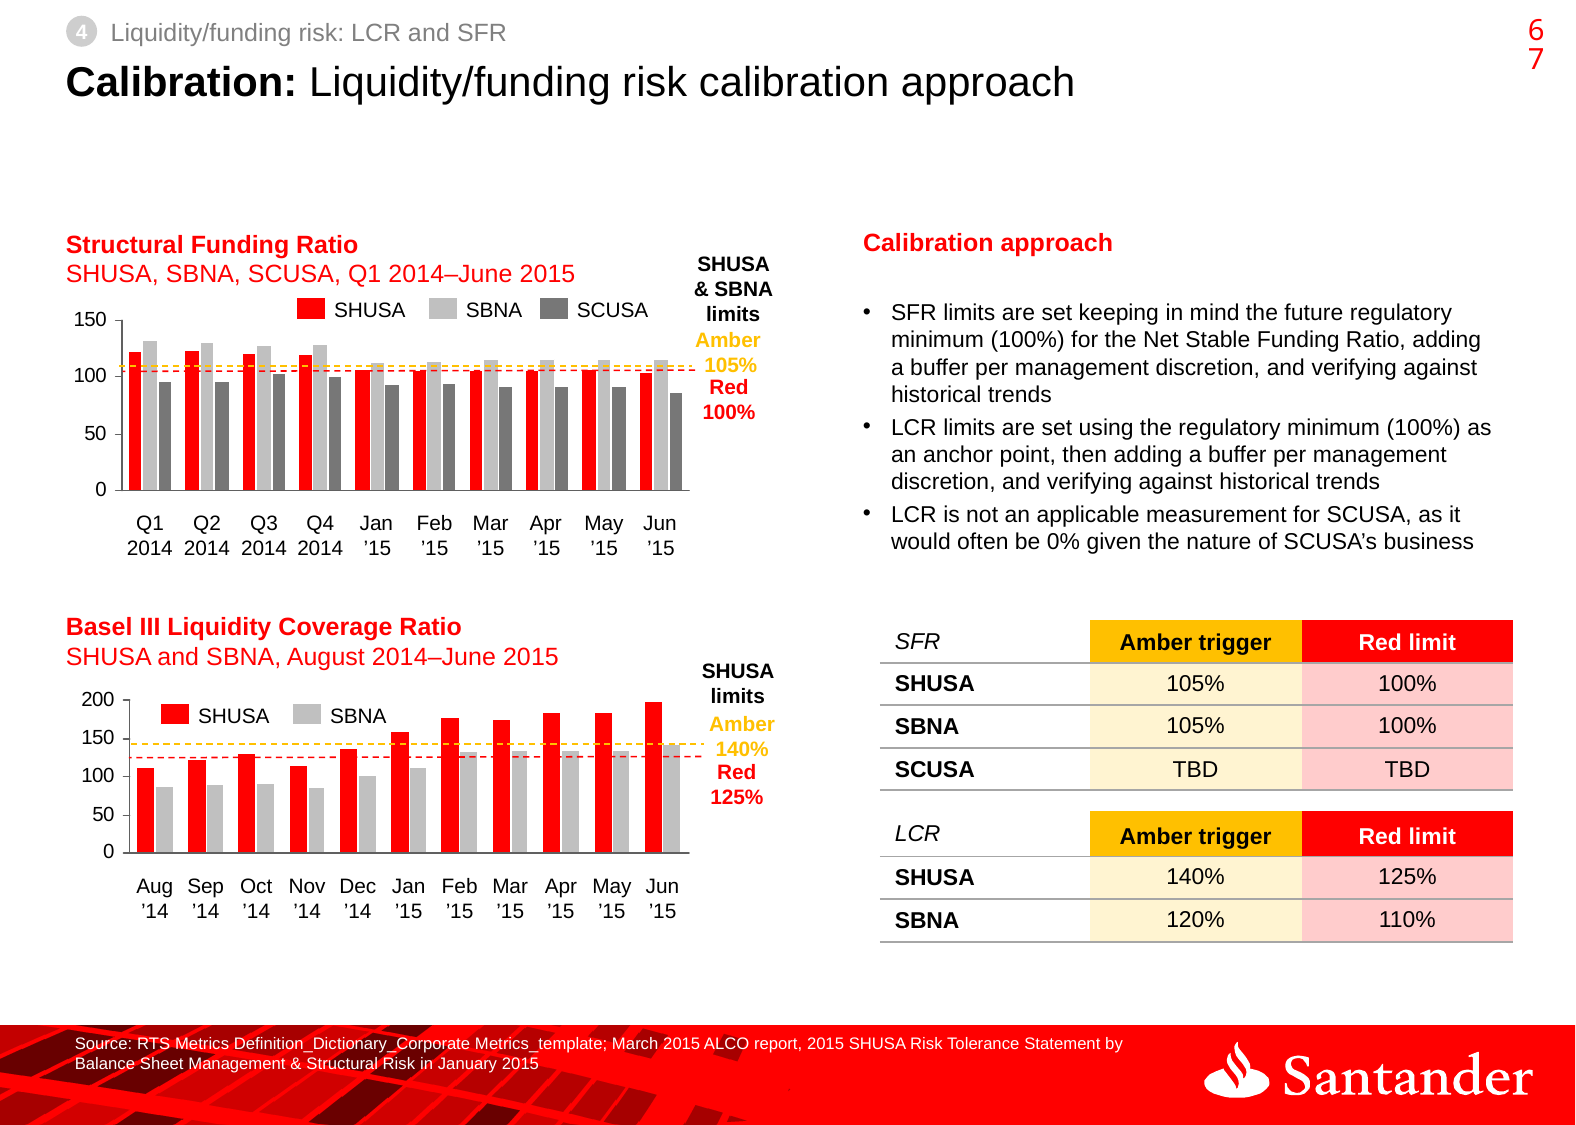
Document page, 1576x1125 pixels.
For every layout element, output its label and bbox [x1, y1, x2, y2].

table_header [880, 811, 1513, 856]
text_box [863, 226, 1513, 257]
table_cell [880, 857, 1513, 898]
table_cell [880, 664, 1513, 704]
picture [0, 1025, 1576, 1125]
text_box [74, 1032, 1152, 1073]
title [65, 62, 1510, 183]
text_box [862, 297, 1500, 614]
table_cell [880, 749, 1513, 789]
table_cell [880, 706, 1513, 747]
text_box [56, 610, 791, 923]
text_box [49, 228, 791, 560]
table_cell [880, 900, 1513, 941]
slide_number [1512, 0, 1576, 63]
table_header [880, 620, 1513, 662]
text_box [65, 15, 515, 47]
